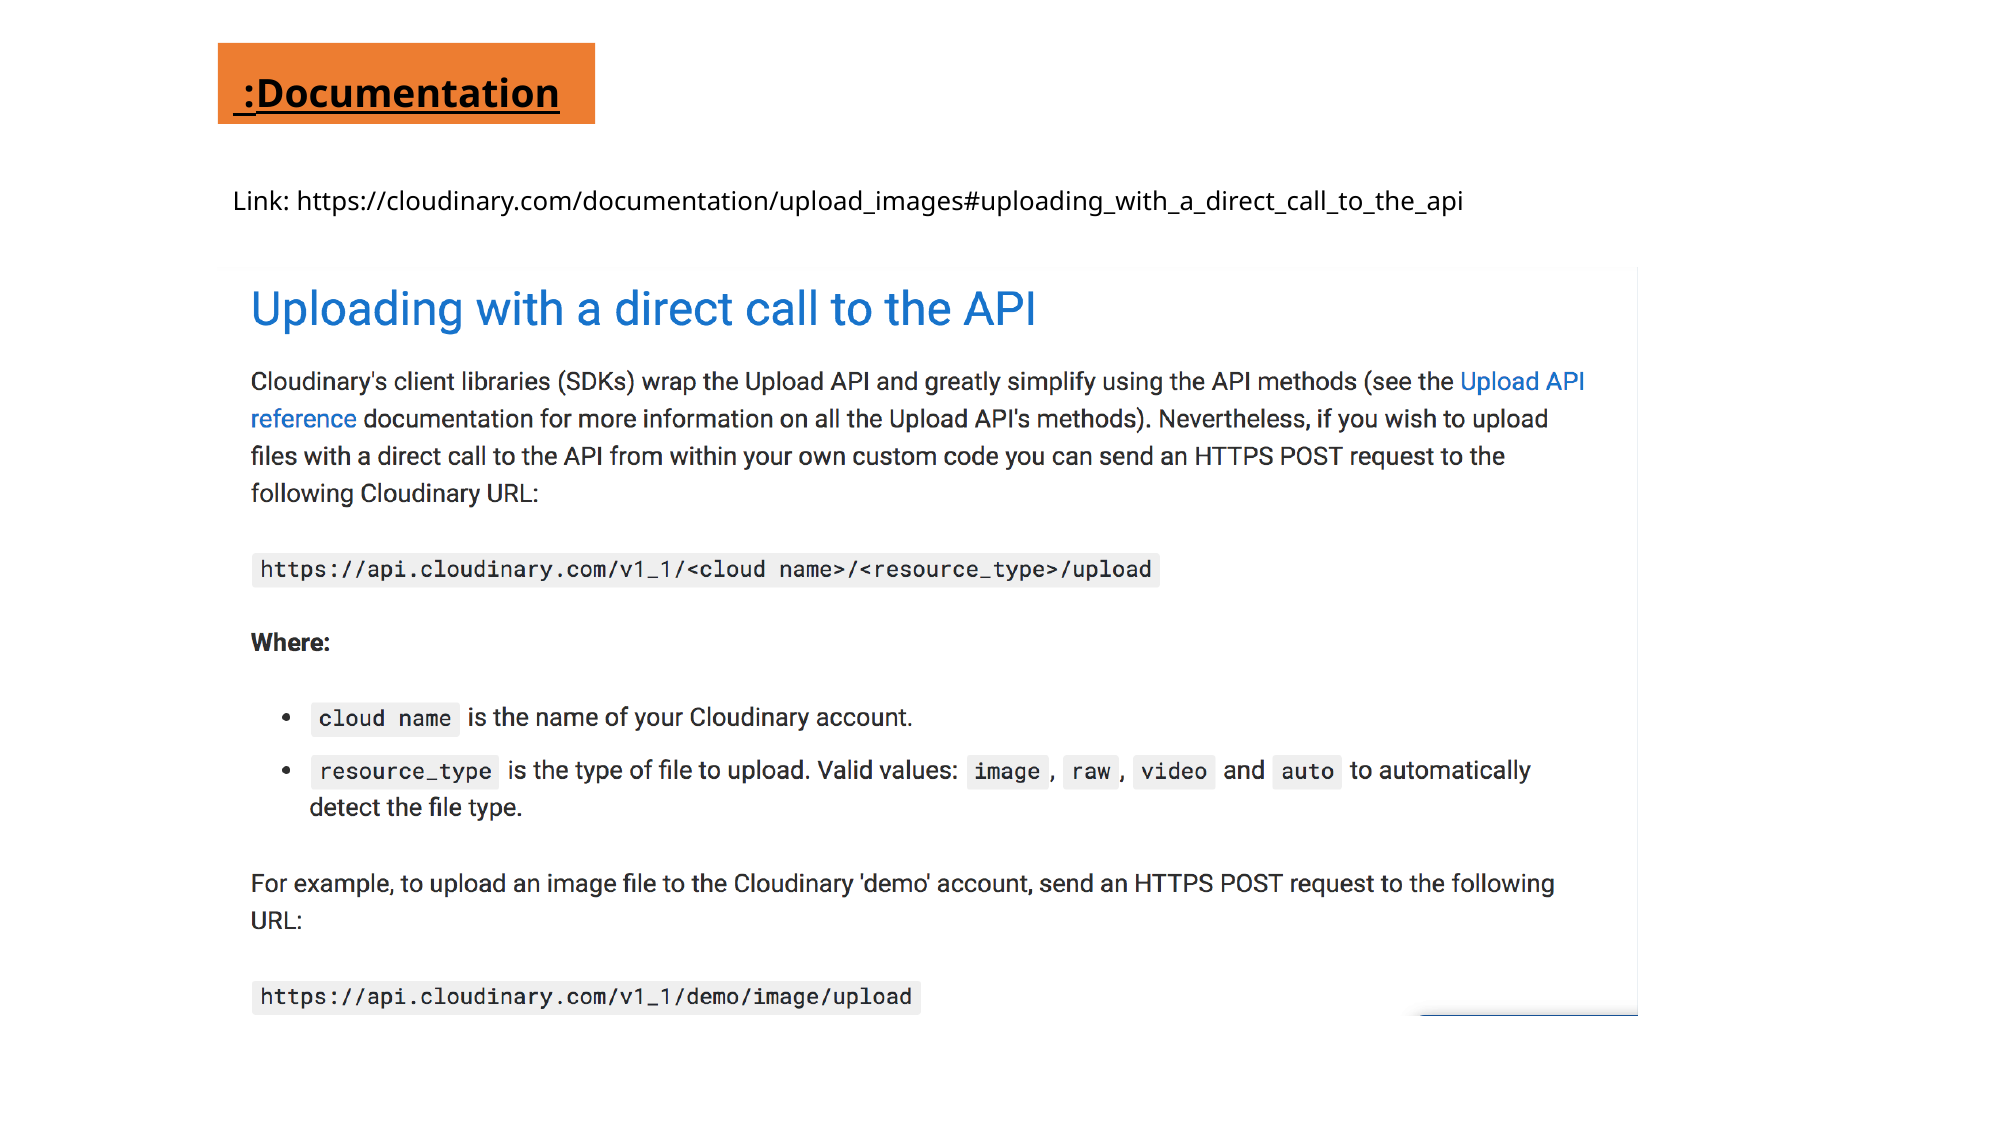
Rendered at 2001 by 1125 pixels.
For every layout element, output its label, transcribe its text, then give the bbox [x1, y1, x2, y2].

picture [217, 267, 1638, 1016]
text_box Documentation: [217, 42, 596, 124]
text_box Link: https://cloudinary.com/documentation/upload_images#uploading_with_a_direct_call_to_the_api [217, 160, 1655, 224]
